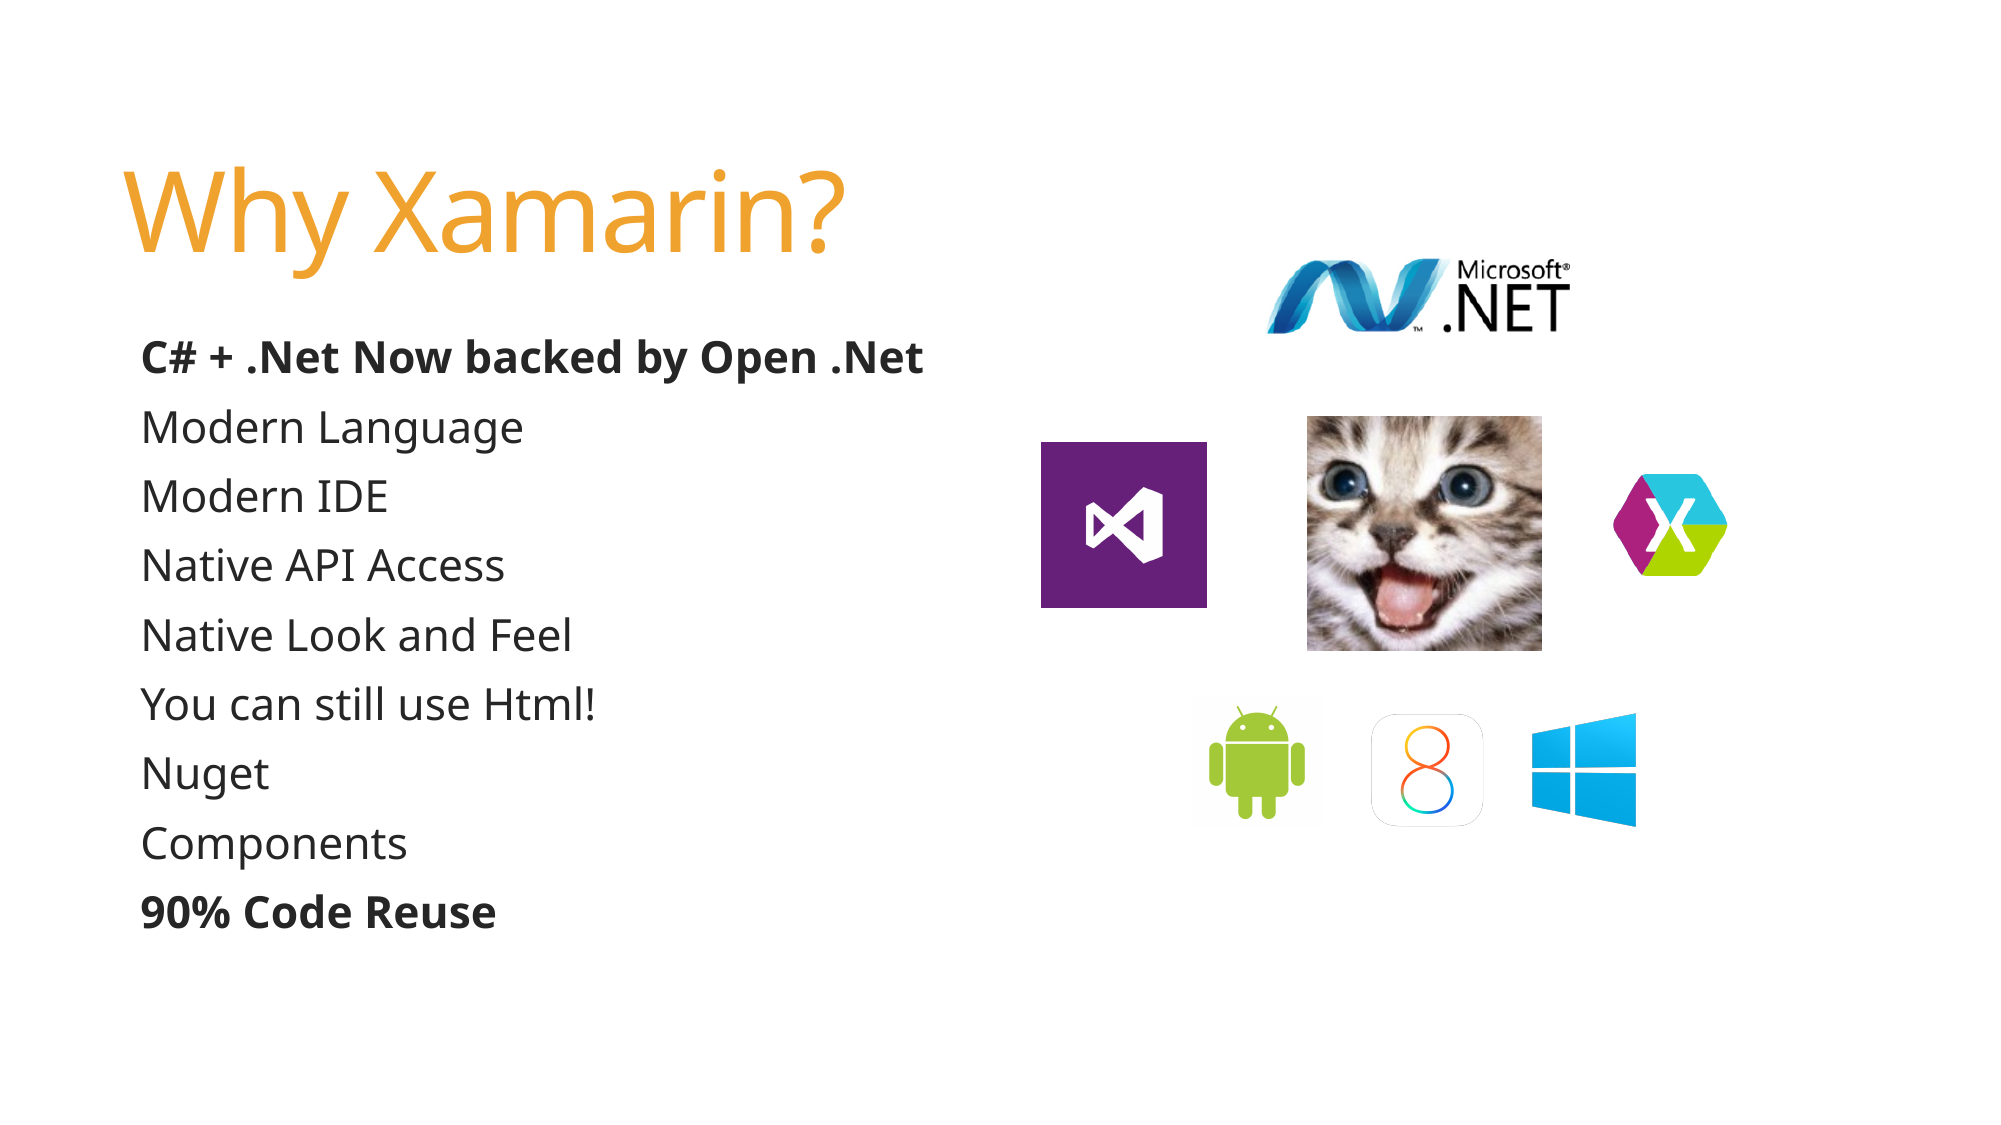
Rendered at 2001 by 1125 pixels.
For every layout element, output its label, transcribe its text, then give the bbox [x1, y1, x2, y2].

title Why Xamarin? [107, 81, 1875, 354]
picture [1532, 713, 1636, 827]
picture [1190, 696, 1322, 827]
list C# + .Net Now backed by Open .Net Modern Language Modern IDE Native API Access Native Look and Feel You can still use Html! Nuget Components 90% Code Reuse [111, 329, 1876, 948]
picture [1041, 442, 1207, 608]
picture [1585, 441, 1754, 609]
picture [1249, 166, 1601, 652]
picture [1370, 713, 1484, 827]
